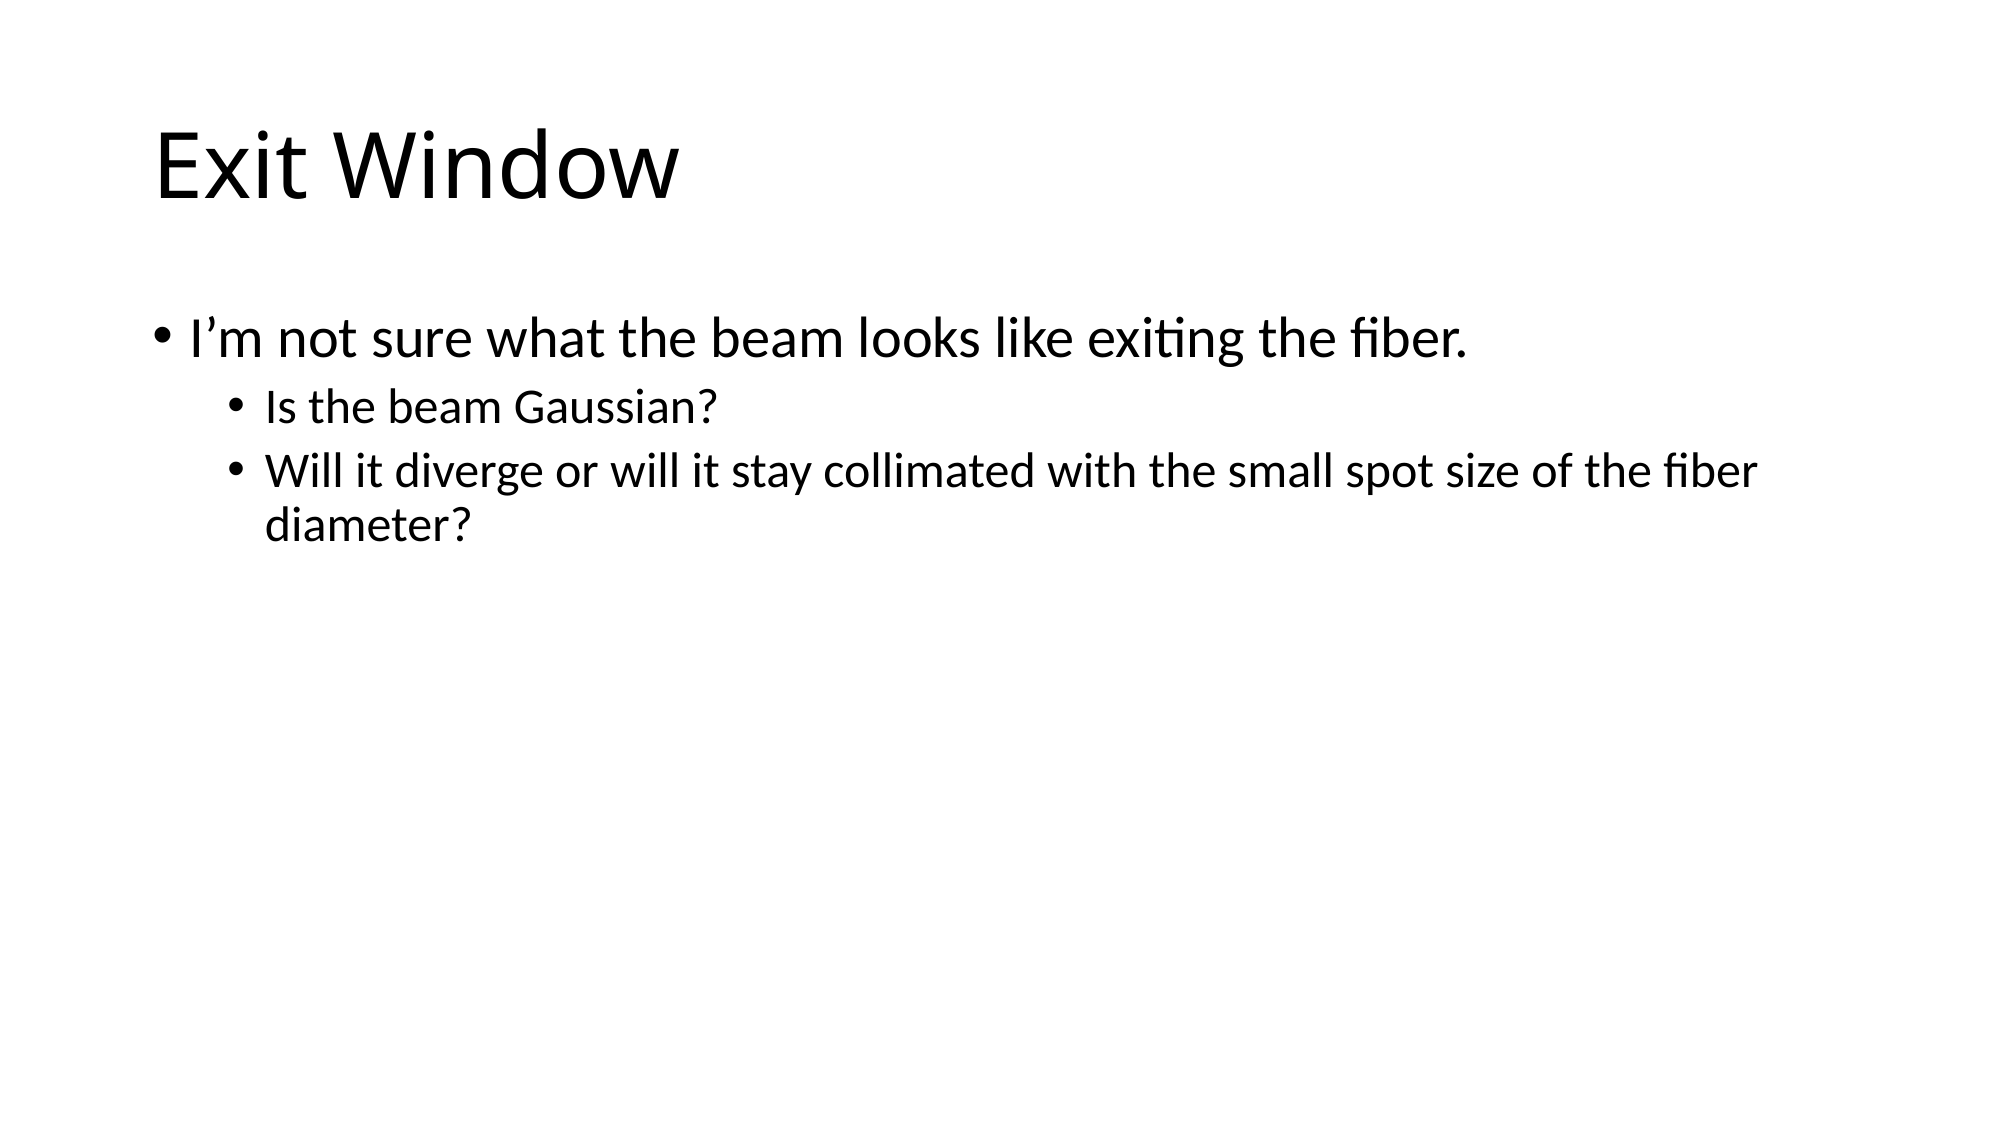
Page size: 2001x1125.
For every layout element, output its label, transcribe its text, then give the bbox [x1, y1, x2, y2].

title Exit Window [137, 59, 1863, 278]
list I’m not sure what the beam looks like exiting the fiber. Is the beam Gaussian? Will it diverge or will it stay collimated with the small spot size of the fiber diameter? [137, 299, 1863, 1014]
